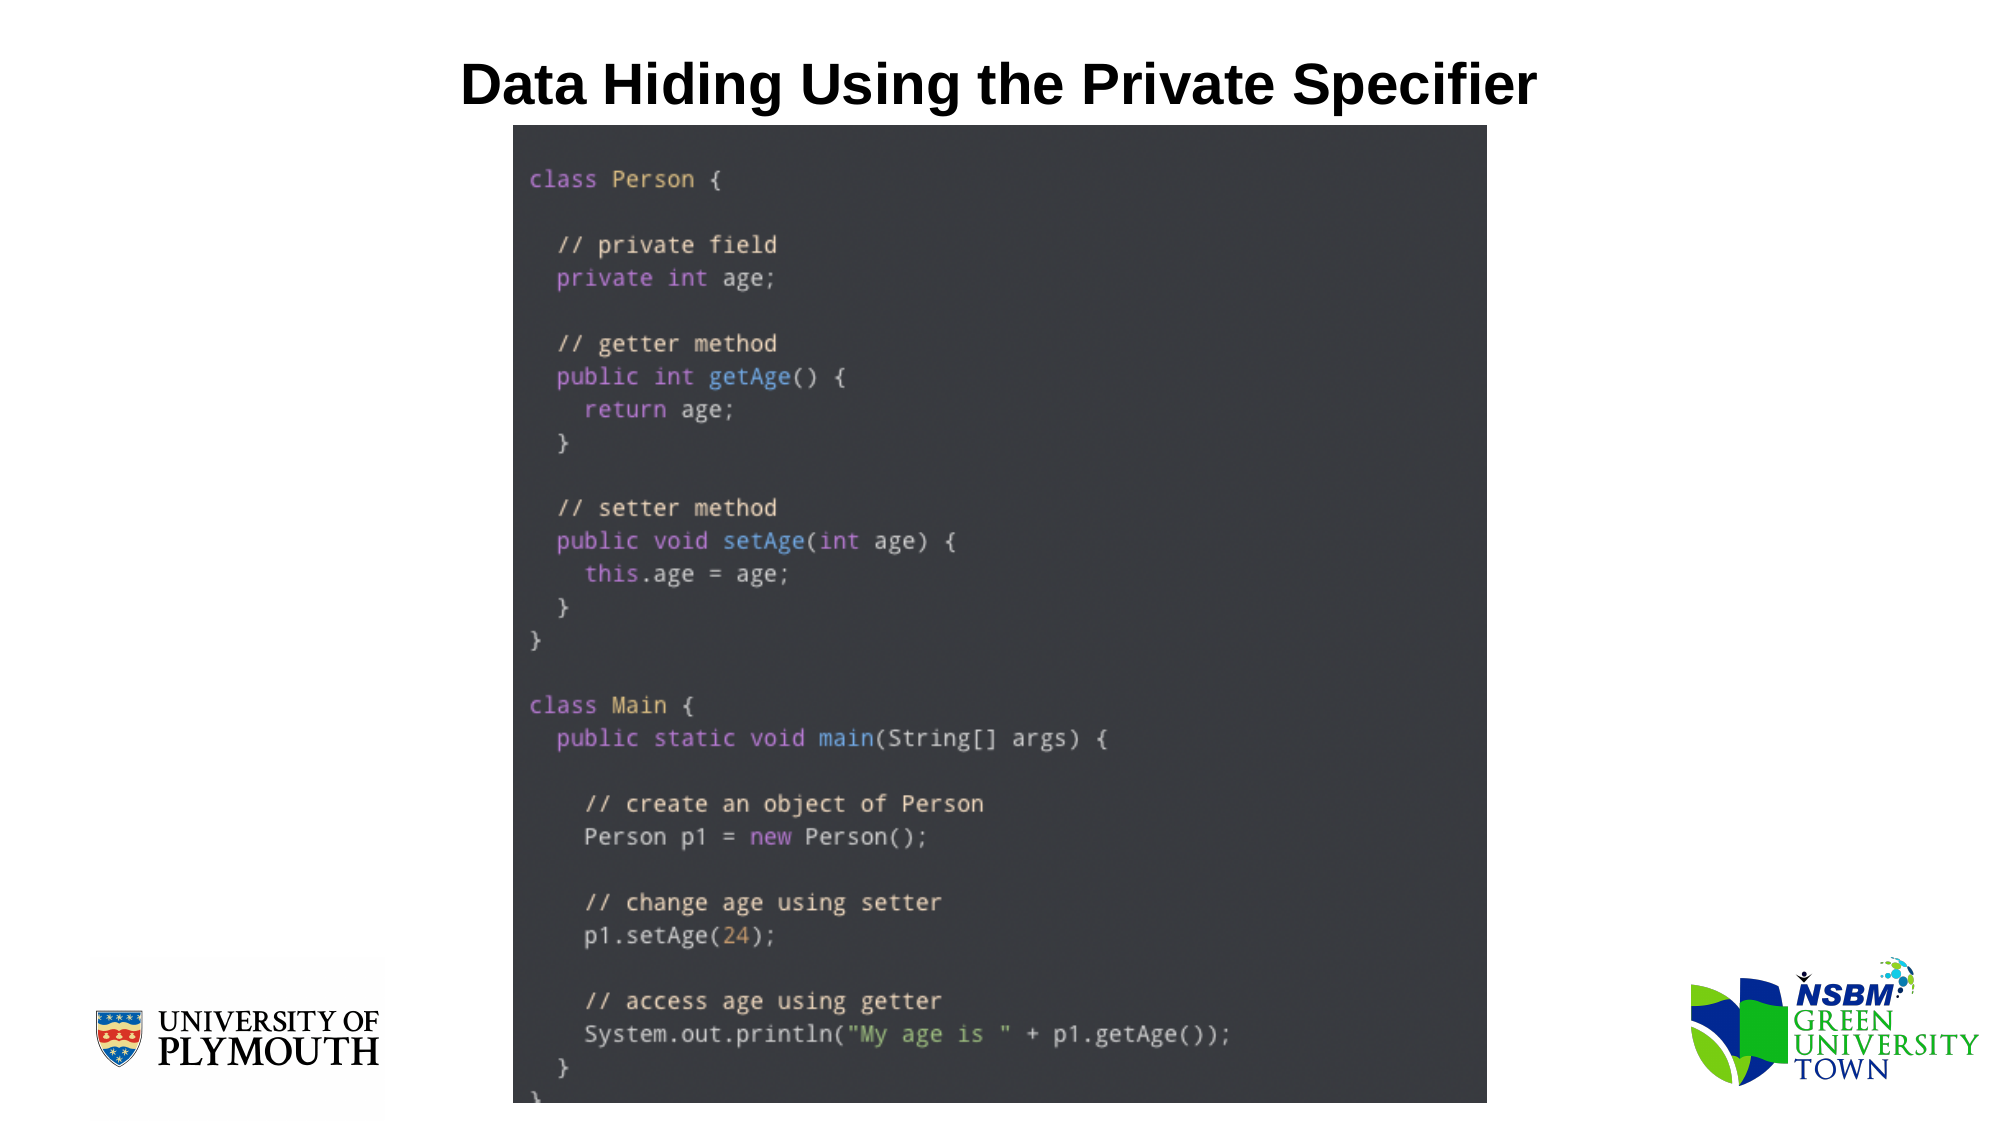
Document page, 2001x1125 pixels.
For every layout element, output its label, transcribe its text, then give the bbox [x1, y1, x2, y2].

picture [513, 125, 1487, 1103]
picture [1691, 957, 1979, 1086]
picture [90, 957, 385, 1121]
text_box Data Hiding Using the Private Specifier [199, 39, 1801, 904]
